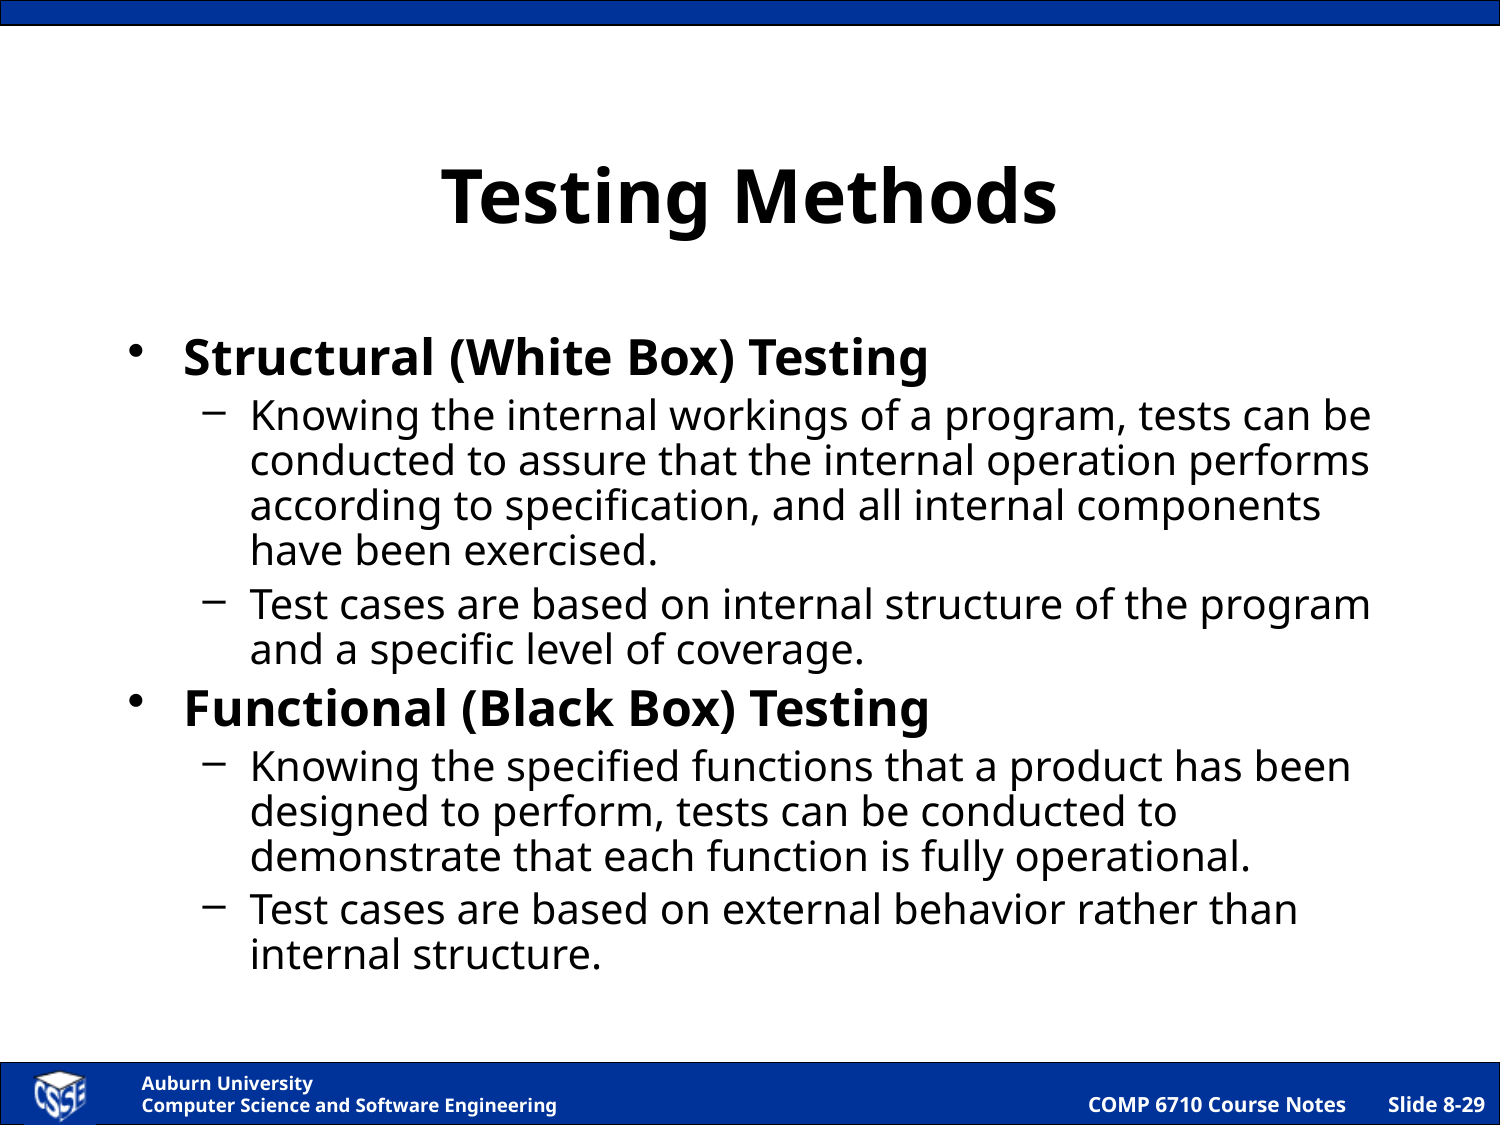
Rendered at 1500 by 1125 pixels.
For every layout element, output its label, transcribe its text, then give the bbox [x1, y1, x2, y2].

picture [24, 1066, 96, 1125]
title Testing Methods [112, 99, 1388, 288]
list Structural (White Box) Testing Knowing the internal workings of a program, tests can be conducted to assure that the internal operation performs according to specification, and all internal components have been exercised. Test cases are based on internal structure of the program and a specific level of coverage. Functional (Black Box) Testing Knowing the specified functions that a product has been designed to perform, tests can be conducted to demonstrate that each function is fully operational. Test cases are based on external behavior rather than internal structure. [112, 324, 1388, 1000]
